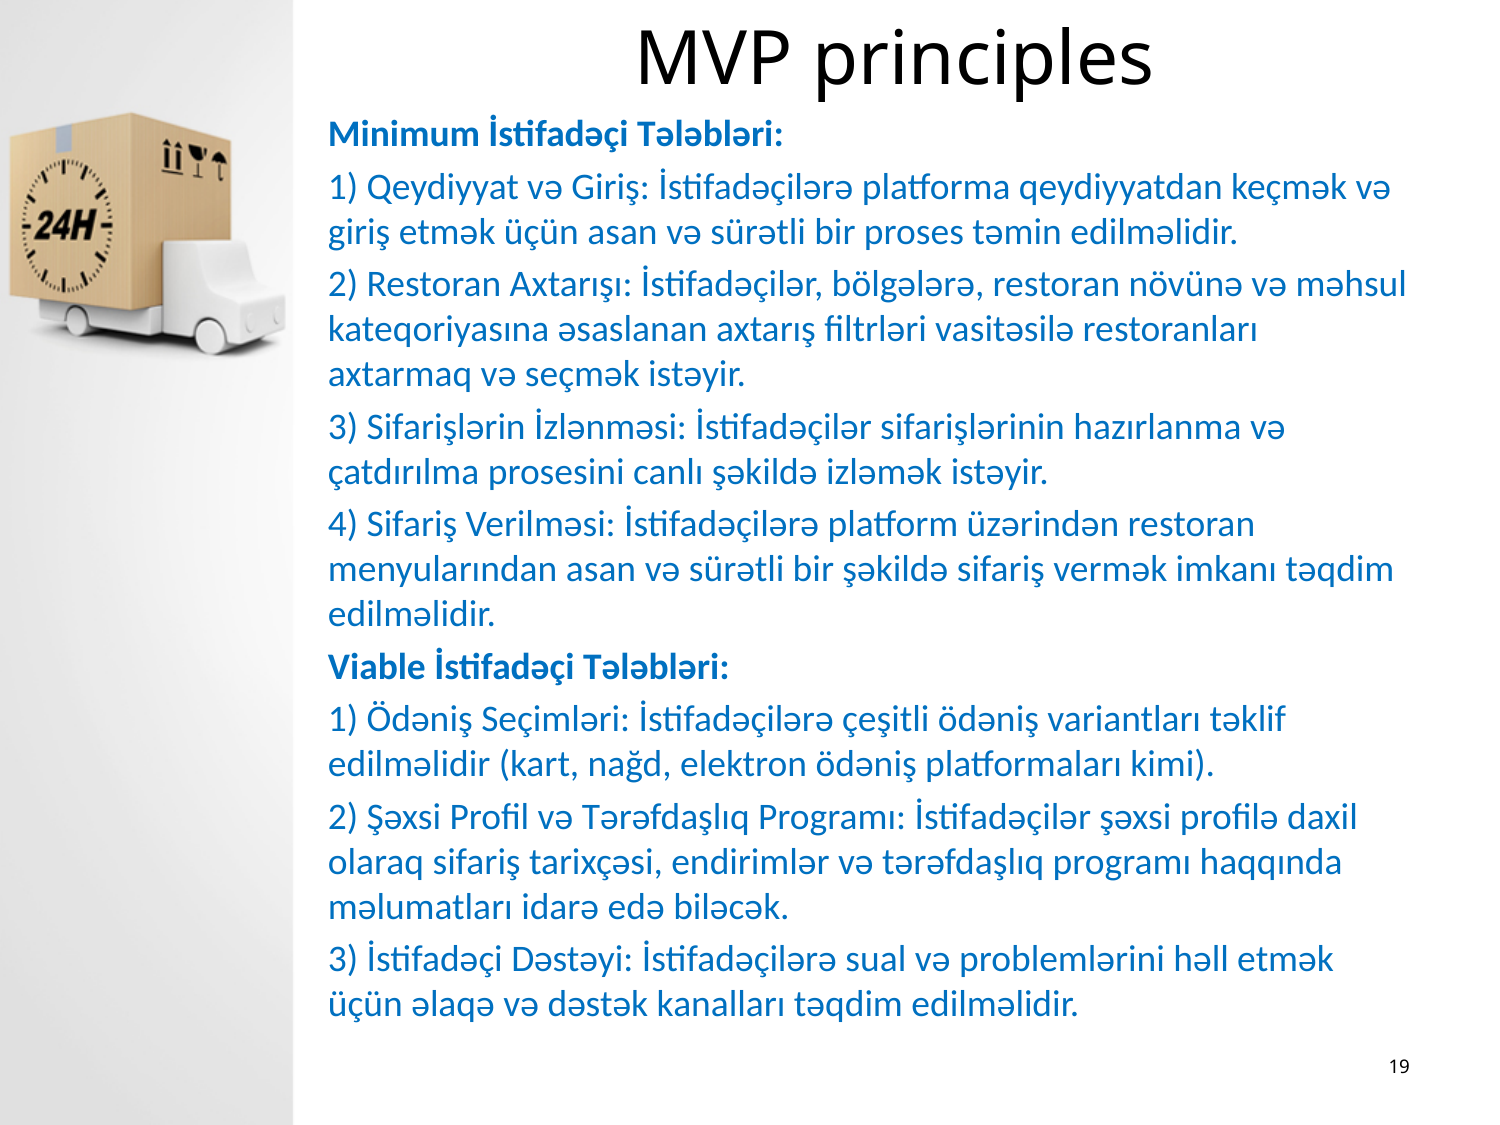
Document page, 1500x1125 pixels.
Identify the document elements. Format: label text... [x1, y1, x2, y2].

list Minimum İstifadəçi Tələbləri: 1) Qeydiyyat və Giriş: İstifadəçilərə platforma qeydiyyatdan keçmək və giriş etmək üçün asan və sürətli bir proses təmin edilməlidir. 2) Restoran Axtarışı: İstifadəçilər, bölgələrə, restoran növünə və məhsul kateqoriyasına əsaslanan axtarış filtrləri vasitəsilə restoranları axtarmaq və seçmək istəyir. 3) Sifarişlərin İzlənməsi: İstifadəçilər sifarişlərinin hazırlanma və çatdırılma prosesini canlı şəkildə izləmək istəyir. 4) Sifariş Verilməsi: İstifadəçilərə platform üzərindən restoran menyularından asan və sürətli bir şəkildə sifariş vermək imkanı təqdim edilməlidir. Viable İstifadəçi Tələbləri: 1) Ödəniş Seçimləri: İstifadəçilərə çeşitli ödəniş variantları təklif edilməlidir (kart, nağd, elektron ödəniş platformaları kimi). 2) Şəxsi Profil və Tərəfdaşlıq Programı: İstifadəçilər şəxsi profilə daxil olaraq sifariş tarixçəsi, endirimlər və tərəfdaşlıq programı haqqında məlumatları idarə edə biləcək. 3) İstifadəçi Dəstəyi: İstifadəçilərə sual və problemlərini həll etmək üçün əlaqə və dəstək kanalları təqdim edilməlidir. [312, 101, 1425, 1083]
slide_number 19 [1074, 1046, 1425, 1103]
picture [0, 0, 1500, 1125]
title MVP principles [289, 0, 1500, 114]
